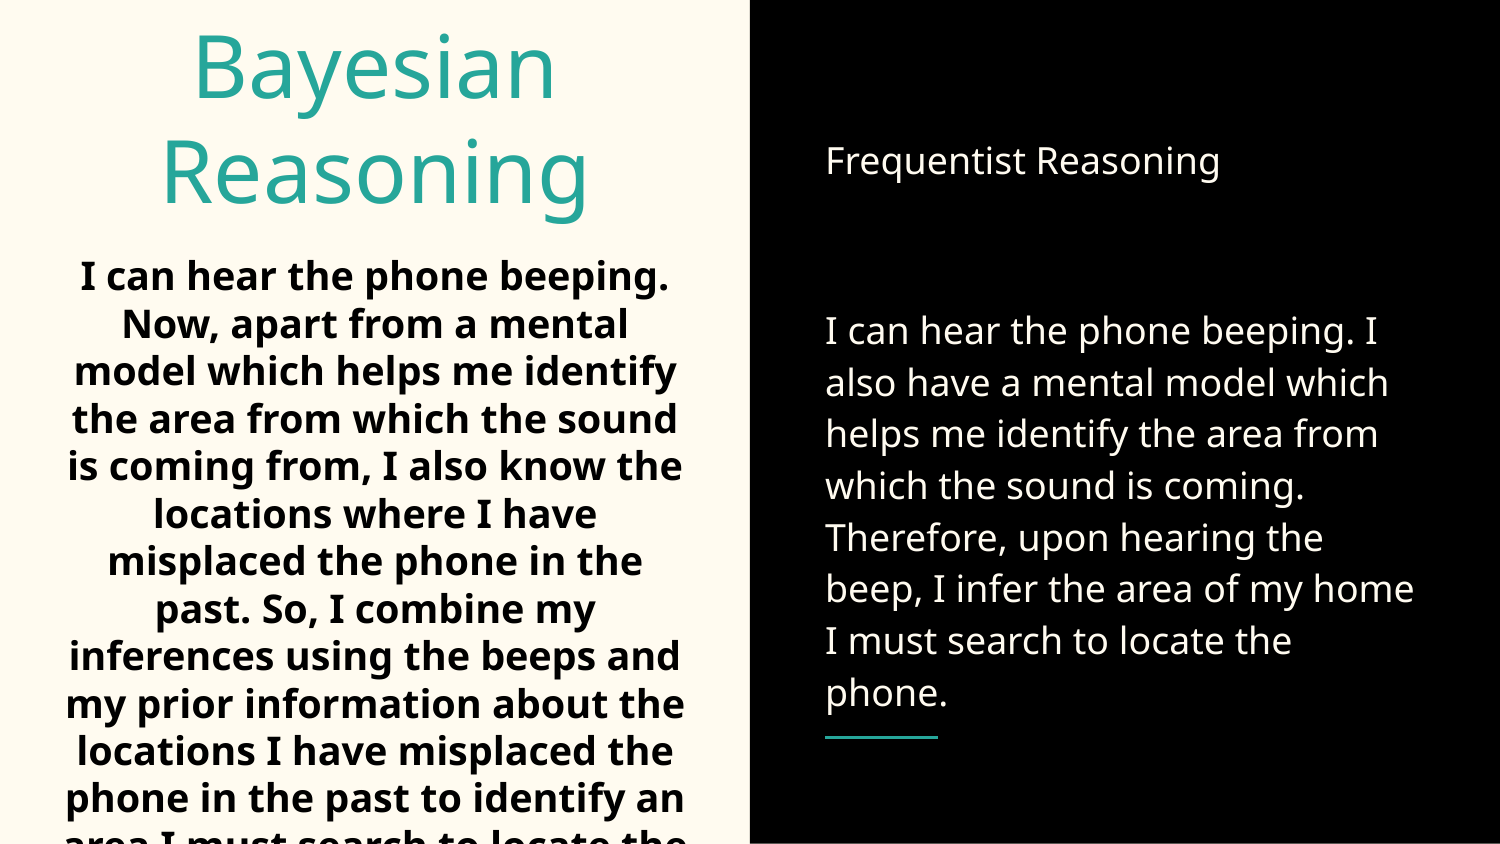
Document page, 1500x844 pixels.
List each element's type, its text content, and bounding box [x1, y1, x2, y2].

subtitle I can hear the phone beeping. Now, apart from a mental model which helps me identify the area from which the sound is coming from, I also know the locations where I have misplaced the phone in the past. So, I combine my inferences using the beeps and my prior information about the locations I have misplaced the phone in the past to identify an area I must search to locate the phone. [43, 236, 708, 829]
title Bayesian Reasoning [43, 17, 708, 236]
list Frequentist Reasoning I can hear the phone beeping. I also have a mental model which helps me identify the area from which the sound is coming. Therefore, upon hearing the beep, I infer the area of my home I must search to locate the phone. [810, 118, 1440, 725]
